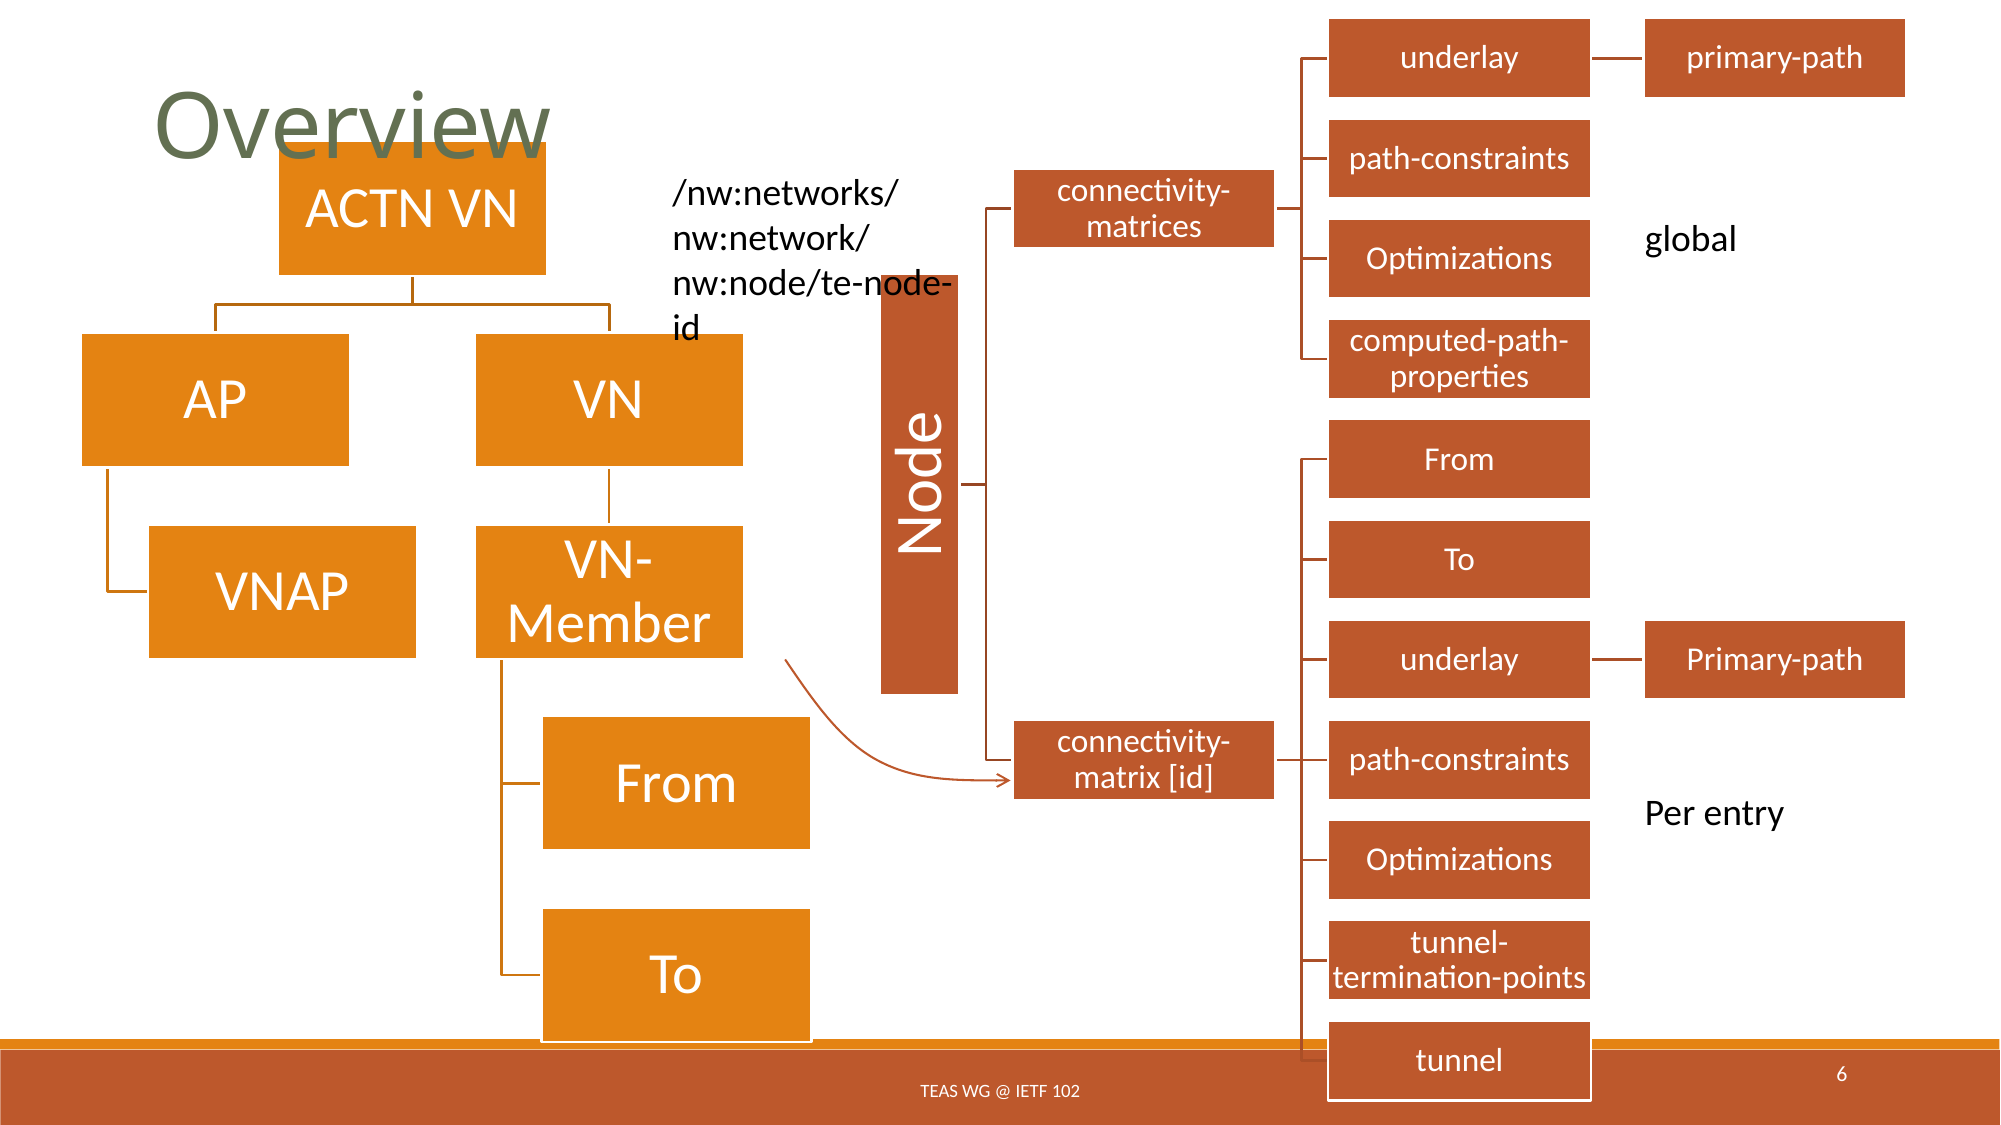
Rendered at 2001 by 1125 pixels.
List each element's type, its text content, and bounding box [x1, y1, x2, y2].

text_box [826, 17, 1961, 1102]
footer TEAS WG @ IETF 102 [604, 1059, 1396, 1120]
text_box Overview [137, 59, 824, 278]
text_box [79, 94, 813, 1090]
